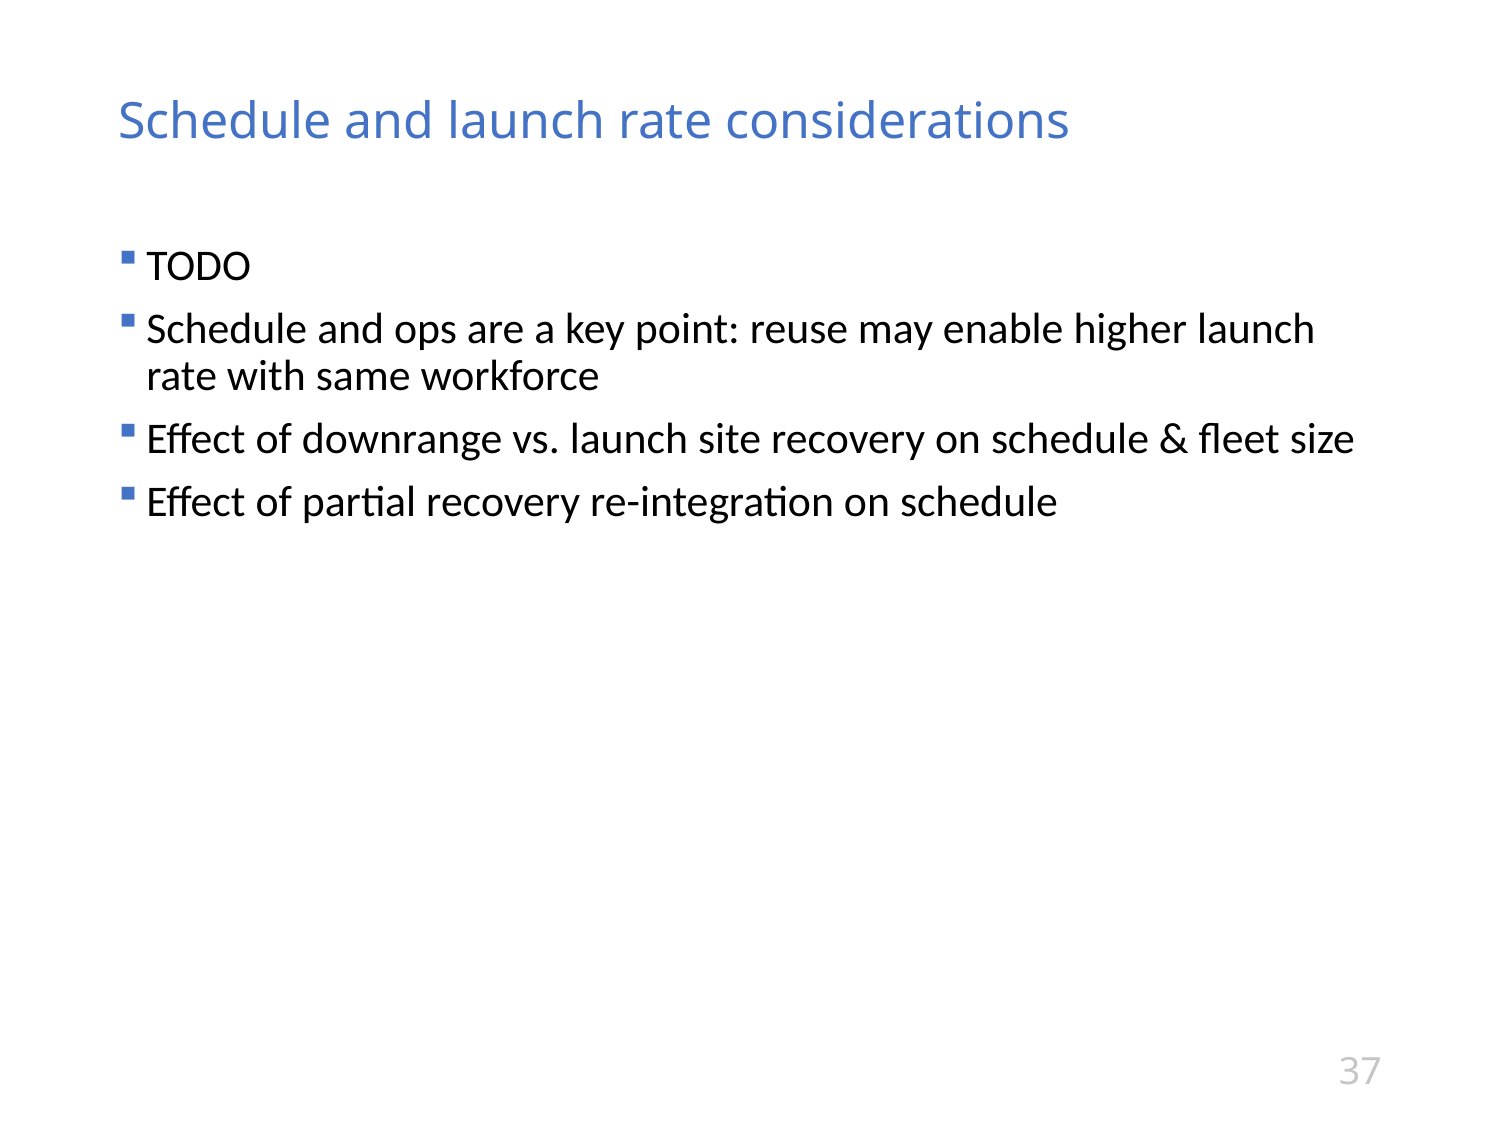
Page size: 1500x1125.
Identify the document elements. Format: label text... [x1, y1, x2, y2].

list TODO Schedule and ops are a key point: reuse may enable higher launch rate with same workforce Effect of downrange vs. launch site recovery on schedule & fleet size Effect of partial recovery re-integration on schedule [103, 234, 1397, 1014]
slide_number 37 [1059, 1042, 1397, 1103]
title Schedule and launch rate considerations [103, 59, 1397, 185]
